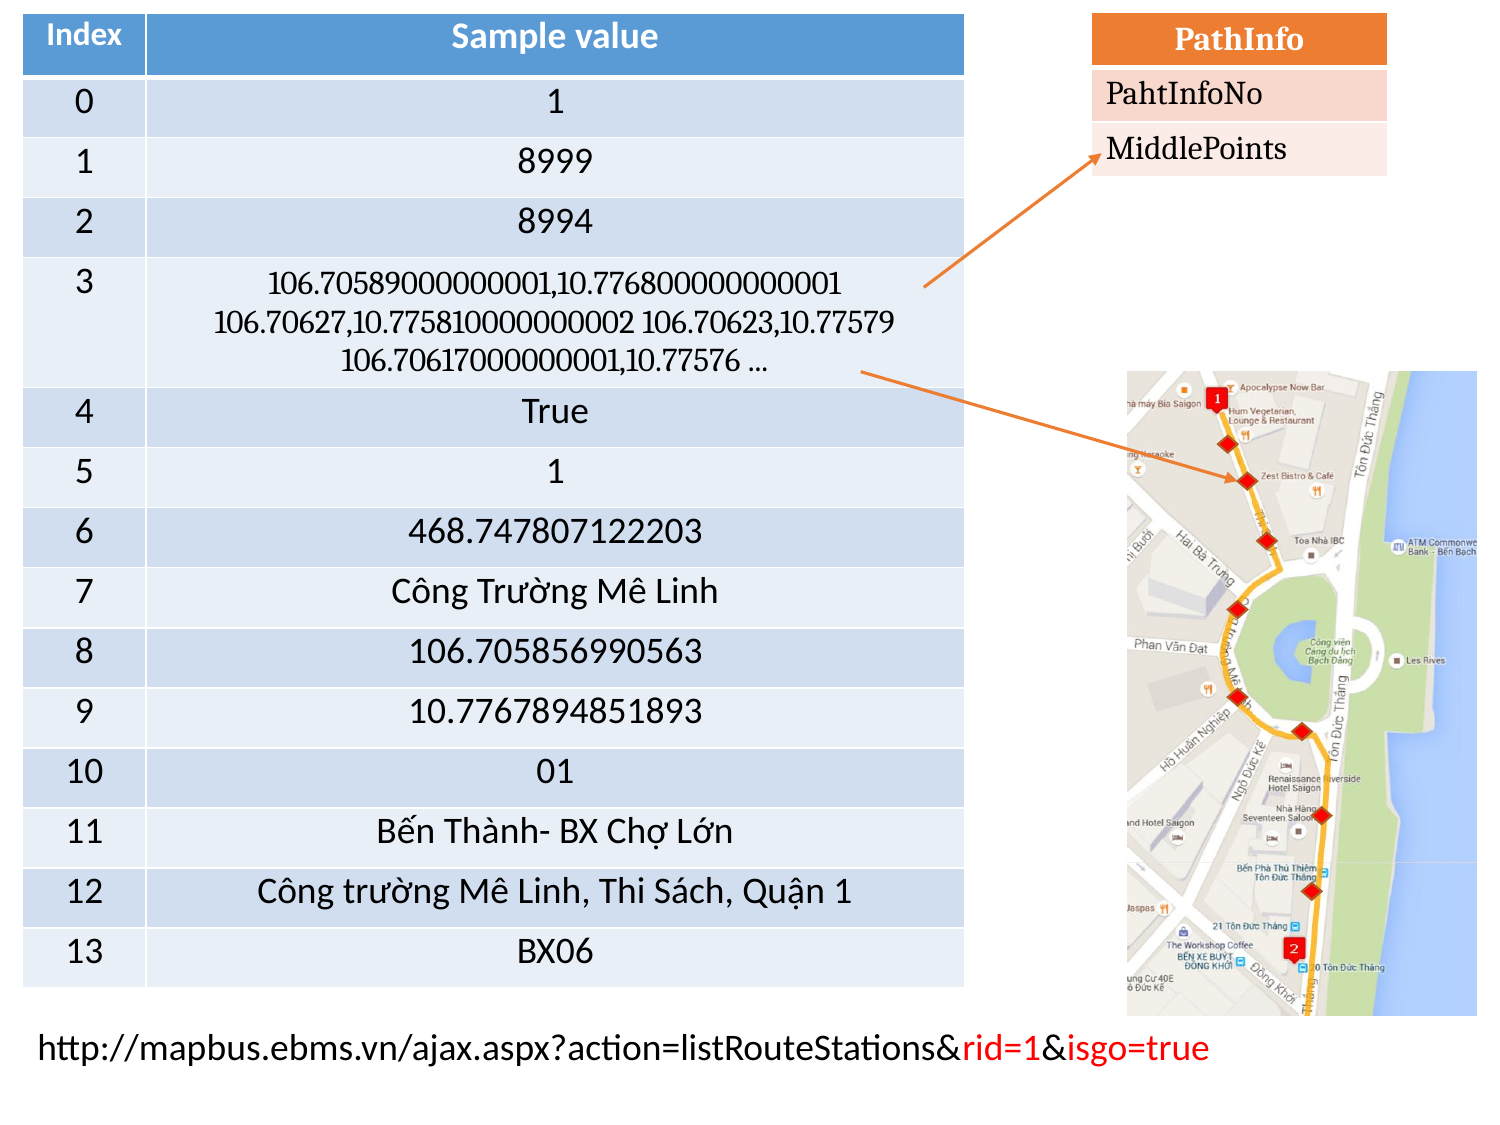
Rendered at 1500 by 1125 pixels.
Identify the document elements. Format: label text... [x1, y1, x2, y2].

table_cell 01 [147, 749, 964, 807]
table_cell 9 [23, 689, 145, 747]
table_cell 468.747807122203 [147, 508, 964, 567]
table_cell 10 [23, 749, 145, 807]
table_cell 1 [147, 80, 964, 137]
table_header Index [23, 14, 145, 75]
table_cell 11 [23, 809, 145, 867]
table_cell 6 [23, 508, 145, 567]
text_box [860, 371, 1238, 482]
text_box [923, 153, 1102, 288]
table_cell Công Trường Mê Linh [147, 568, 964, 627]
table_cell 8994 [147, 198, 923, 257]
table_cell True [147, 388, 860, 447]
table_cell Bến Thành- BX Chợ Lớn [147, 809, 964, 867]
table_cell 10.7767894851893 [147, 689, 964, 747]
table_cell 5 [23, 448, 145, 507]
table_cell 1 [147, 448, 964, 507]
text_box http://mapbus.ebms.vn/ajax.aspx?action=listRouteStations&rid=1&isgo=true [22, 1015, 1252, 1076]
picture [1127, 371, 1477, 1016]
table_cell BX06 [147, 929, 964, 987]
table_cell MiddlePoints [1092, 123, 1387, 176]
table_cell 3 [23, 258, 145, 387]
table_cell PahtInfoNo [1092, 70, 1387, 121]
table_cell 0 [23, 80, 145, 137]
table_cell 13 [23, 929, 145, 987]
table_cell Công trường Mê Linh, Thi Sách, Quận 1 [147, 869, 964, 927]
table_cell 8999 [147, 138, 964, 197]
table_cell 4 [23, 388, 145, 447]
table_header Sample value [147, 14, 964, 75]
table_cell 1 [23, 138, 145, 197]
table_header PathInfo [1092, 13, 1387, 65]
table_cell 12 [23, 869, 145, 927]
table_cell 106.70589000000001,10.776800000000001 106.70627,10.775810000000002 106.70623,10.77579 106.70617000000001,10.77576 ... [147, 258, 964, 387]
table_cell 2 [23, 198, 145, 257]
table_cell 8 [23, 629, 145, 687]
table_cell 106.705856990563 [147, 629, 964, 687]
table_cell 7 [23, 568, 145, 627]
